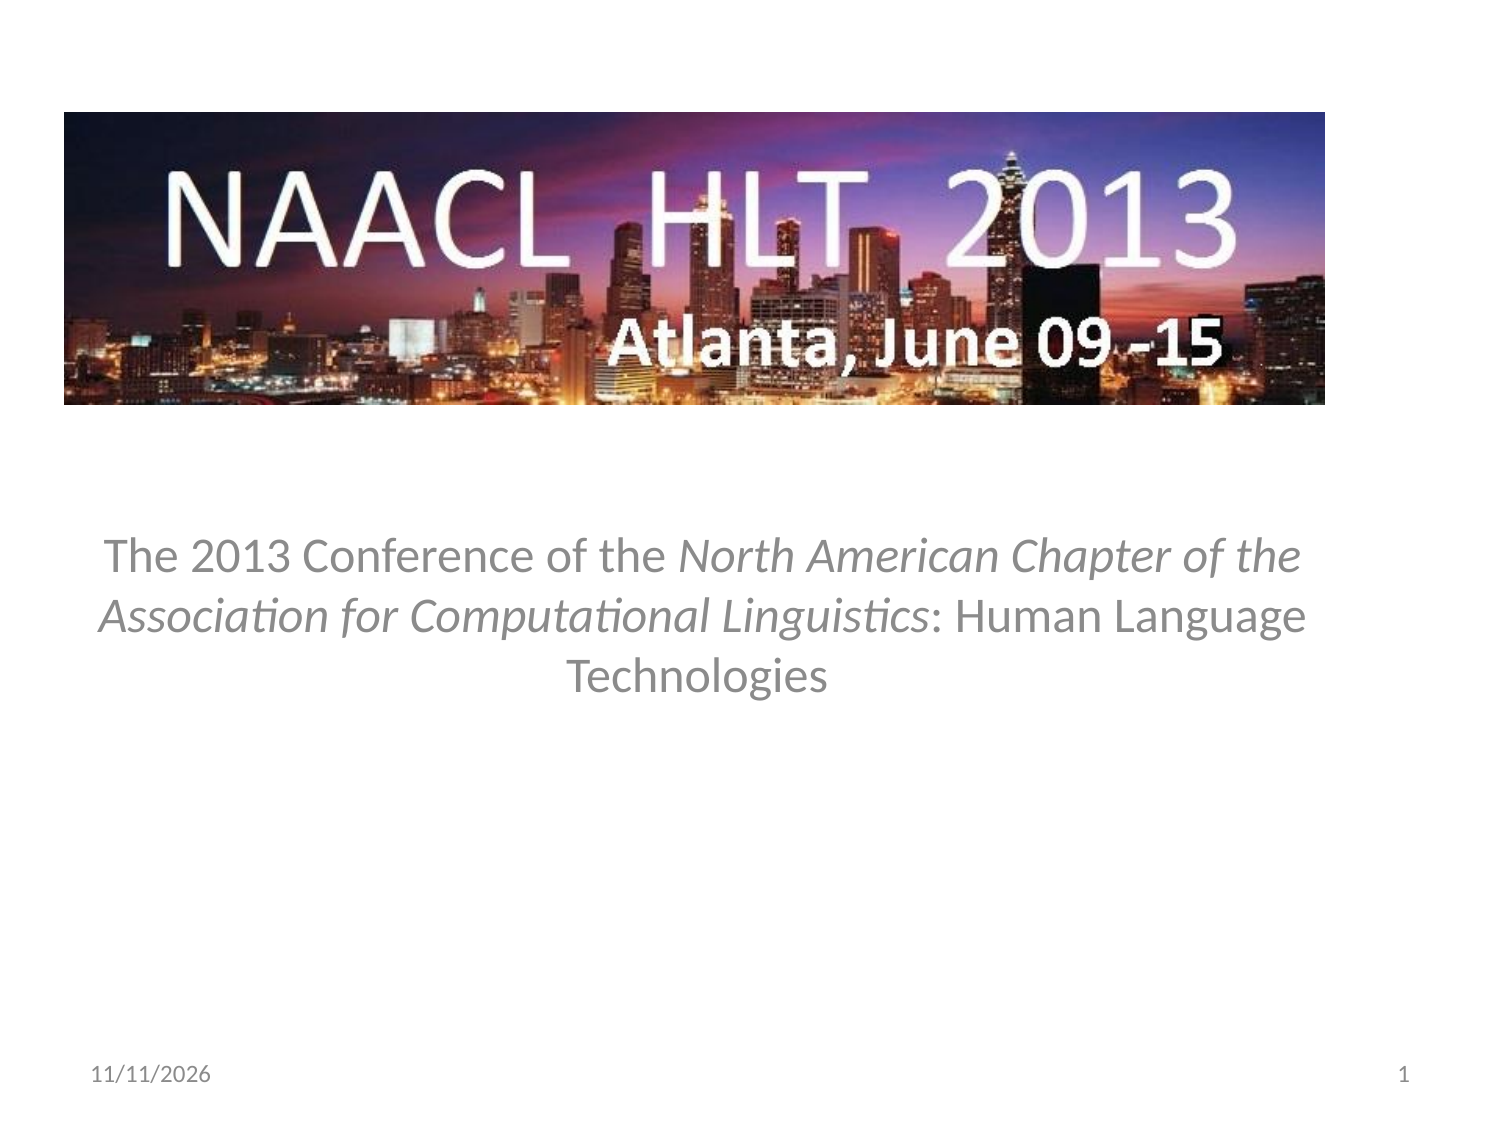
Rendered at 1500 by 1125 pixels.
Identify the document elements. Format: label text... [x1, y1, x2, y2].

picture [64, 111, 1325, 405]
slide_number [75, 1042, 425, 1103]
slide_number 1 [1074, 1042, 1425, 1103]
subtitle The 2013 Conference of the North American Chapter of the Association for Computational Linguistics: Human Language Technologies [64, 515, 1341, 856]
